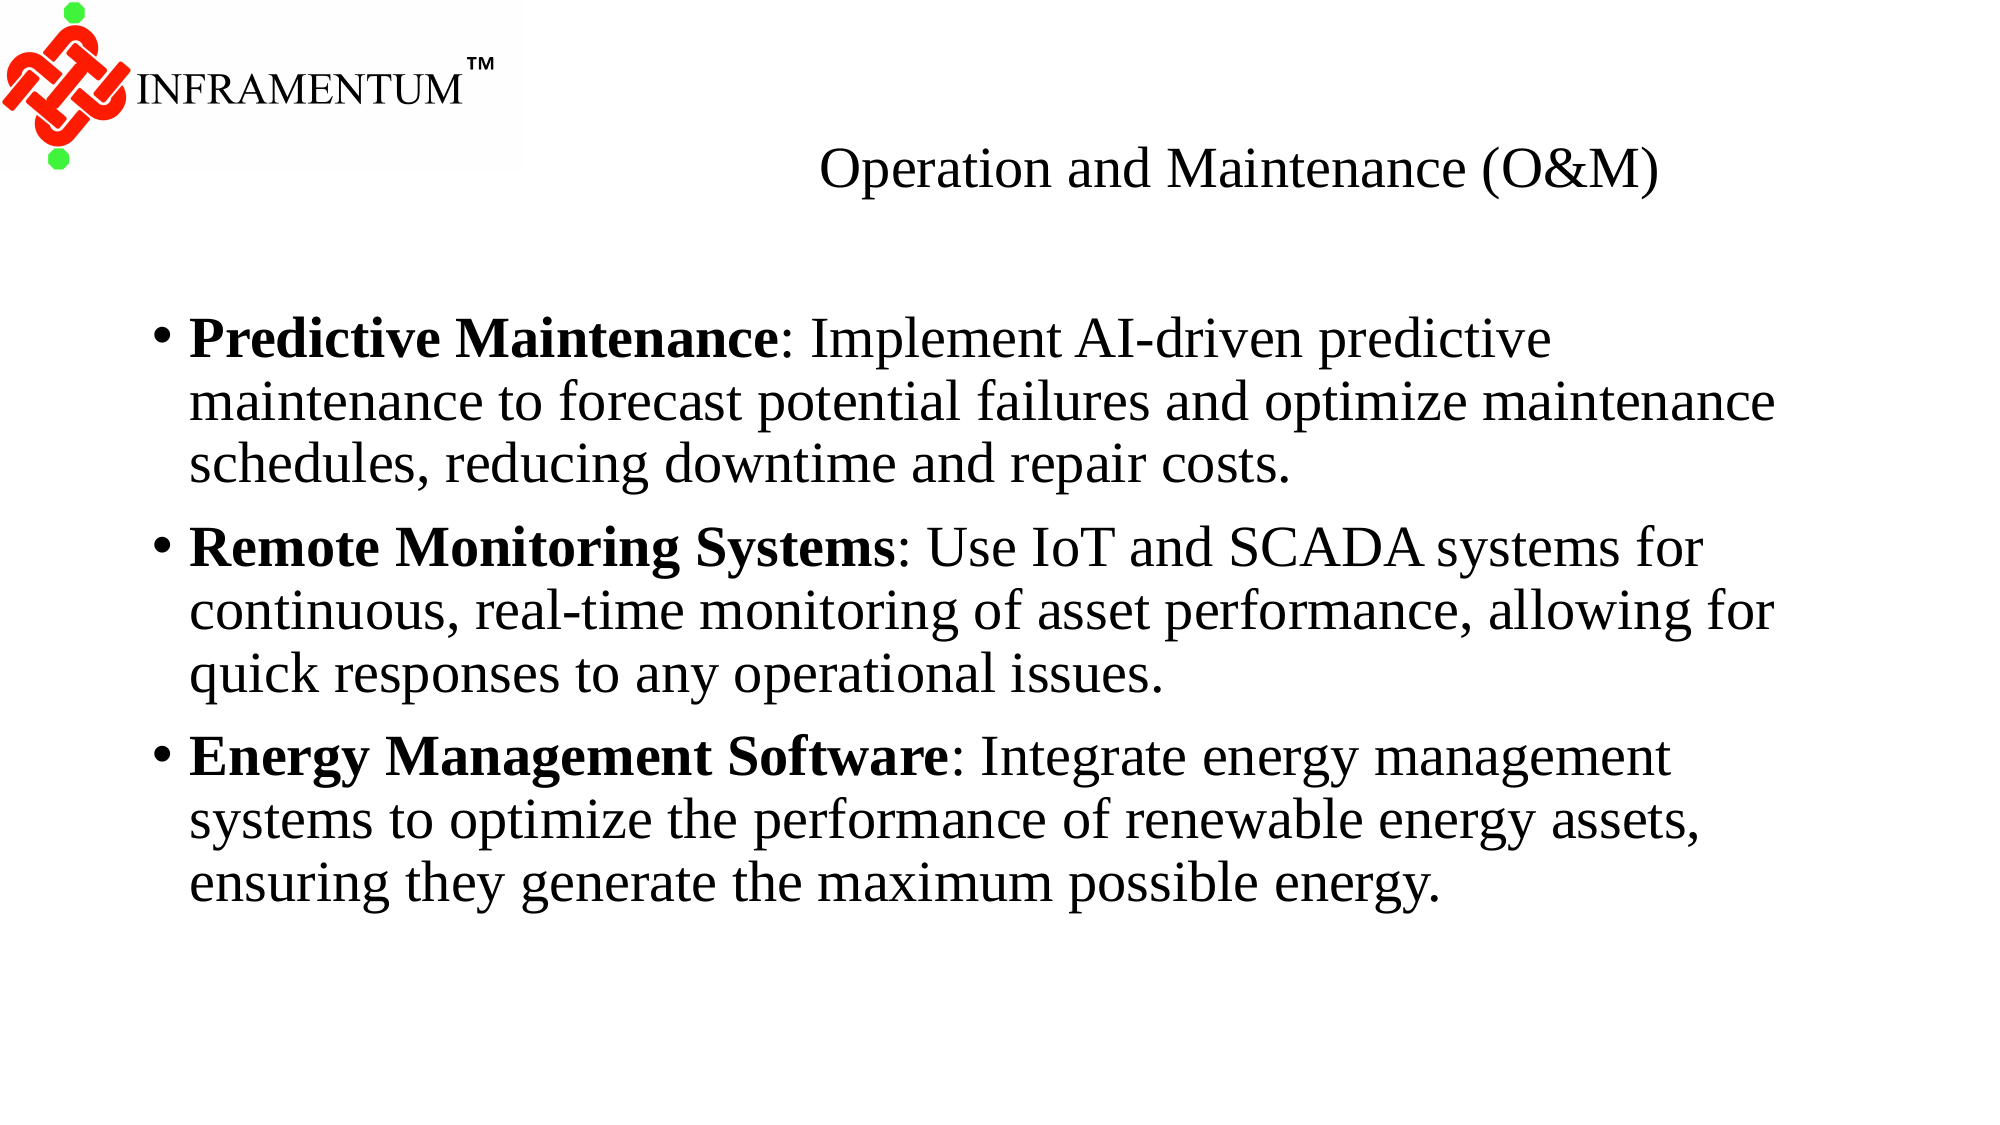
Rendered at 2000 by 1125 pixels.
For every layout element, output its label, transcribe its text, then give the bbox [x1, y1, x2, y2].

picture [0, 0, 523, 172]
list Predictive Maintenance: Implement AI-driven predictive maintenance to forecast potential failures and optimize maintenance schedules, reducing downtime and repair costs. Remote Monitoring Systems: Use IoT and SCADA systems for continuous, real-time monitoring of asset performance, allowing for quick responses to any operational issues. Energy Management Software: Integrate energy management systems to optimize the performance of renewable energy assets, ensuring they generate the maximum possible energy. [137, 299, 1862, 1014]
title Operation and Maintenance (O&M) [804, 59, 1940, 278]
